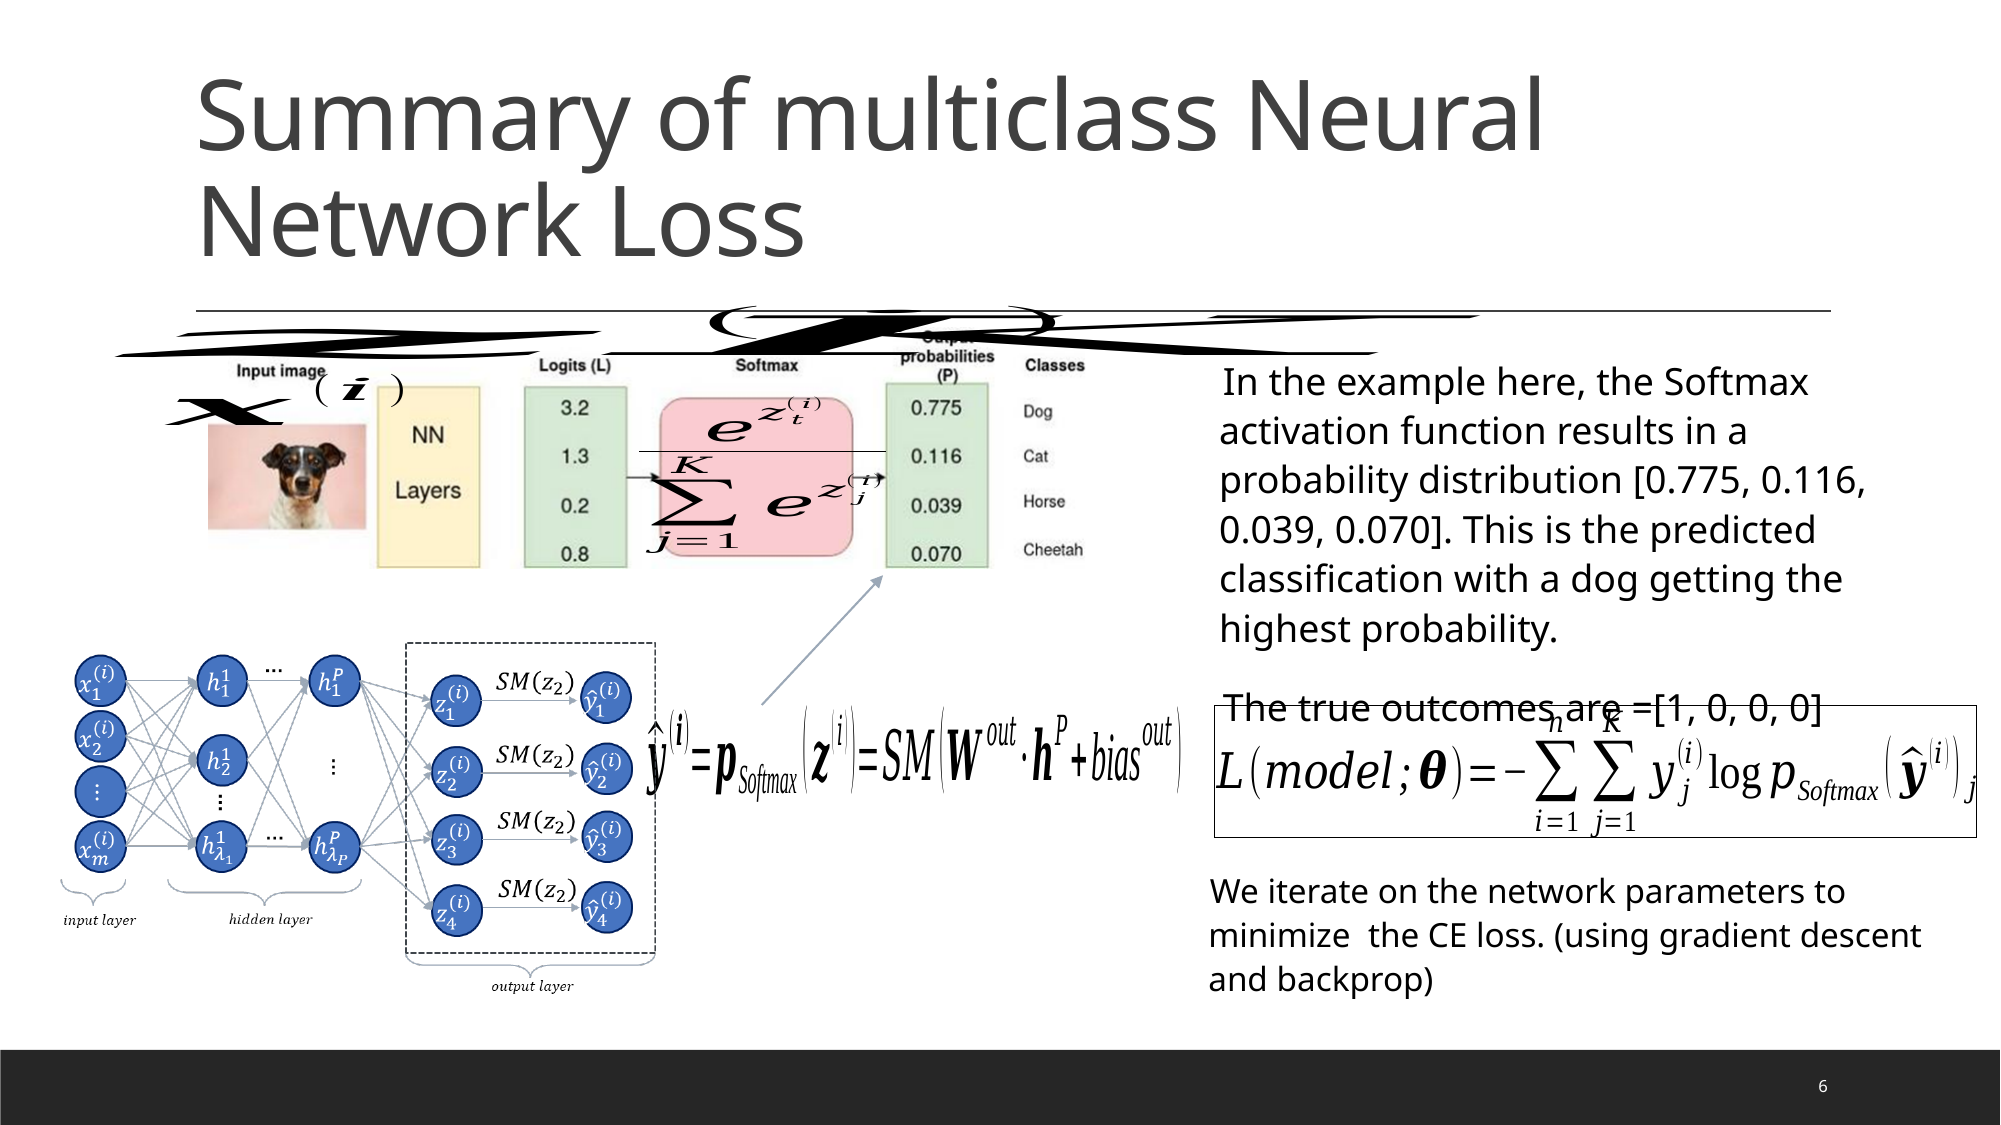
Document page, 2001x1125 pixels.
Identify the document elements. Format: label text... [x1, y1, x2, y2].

picture [16, 639, 657, 1002]
title Summary of multiclass Neural Network Loss [180, 47, 1830, 285]
picture [207, 327, 1090, 570]
slide_number 6 [1803, 1057, 1932, 1118]
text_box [761, 578, 884, 706]
text_box We iterate on the network parameters to minimize the CE loss. (using gradient descent and backprop) [1178, 858, 1942, 1006]
